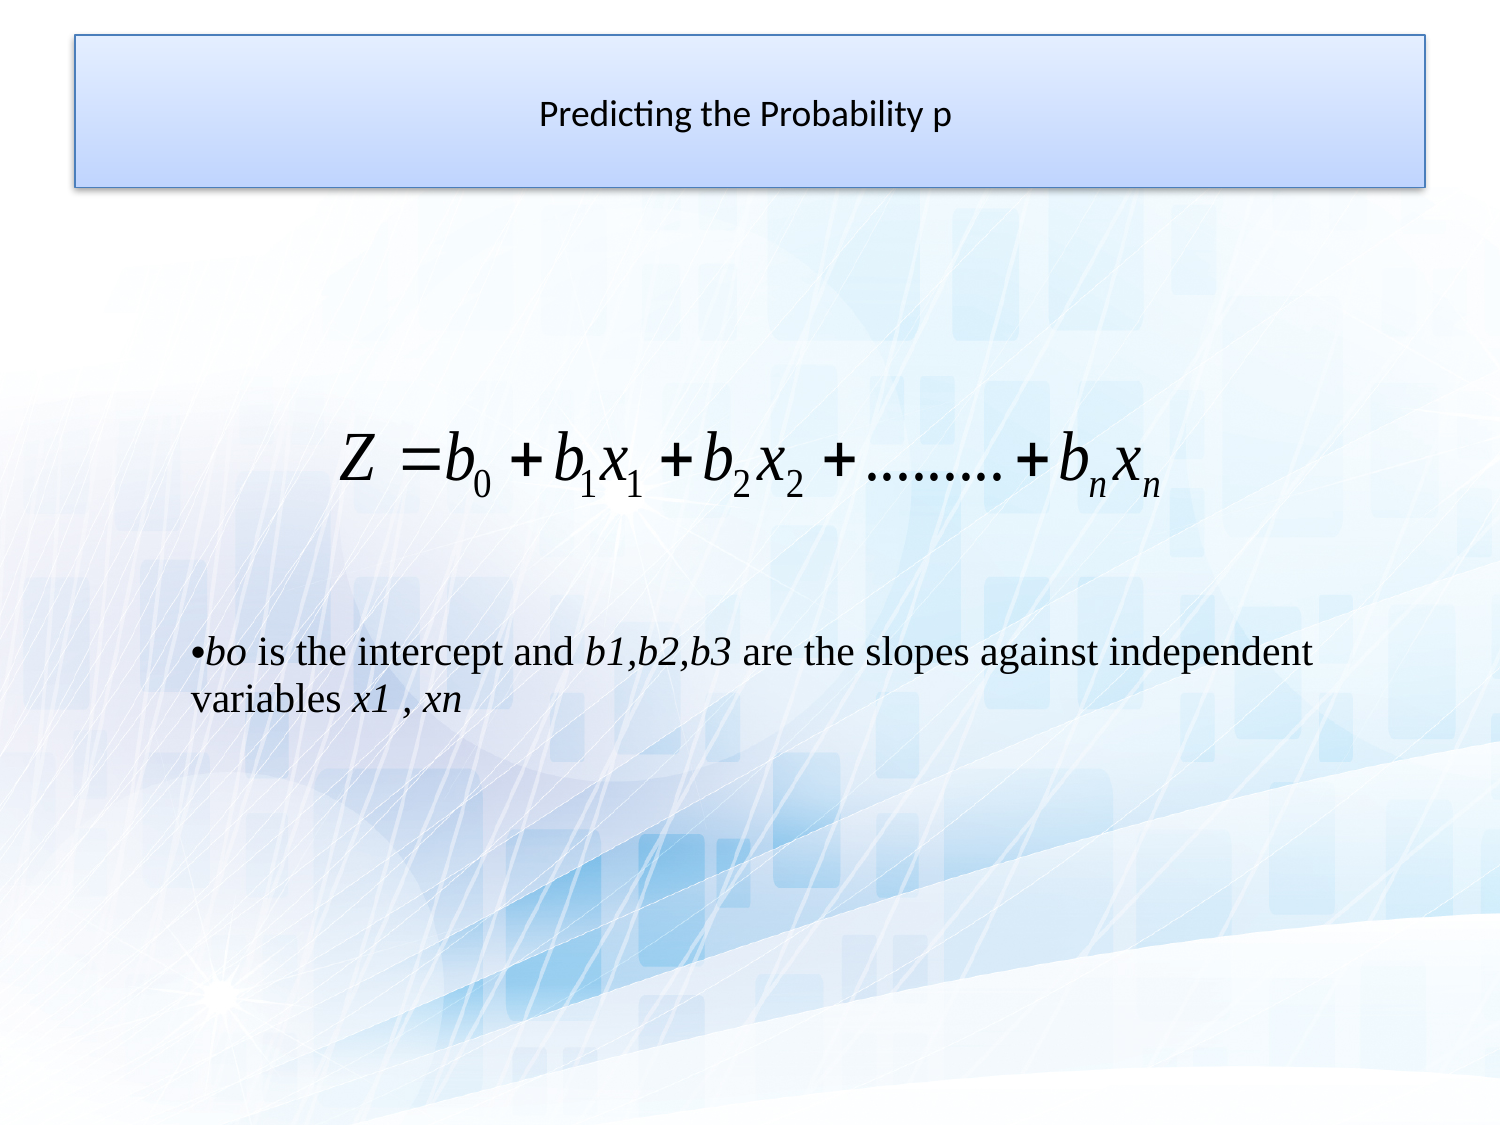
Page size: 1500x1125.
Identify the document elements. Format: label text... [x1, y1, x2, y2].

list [328, 409, 1173, 516]
title Predicting the Probability p [74, 34, 1426, 185]
picture [0, 187, 1500, 1125]
